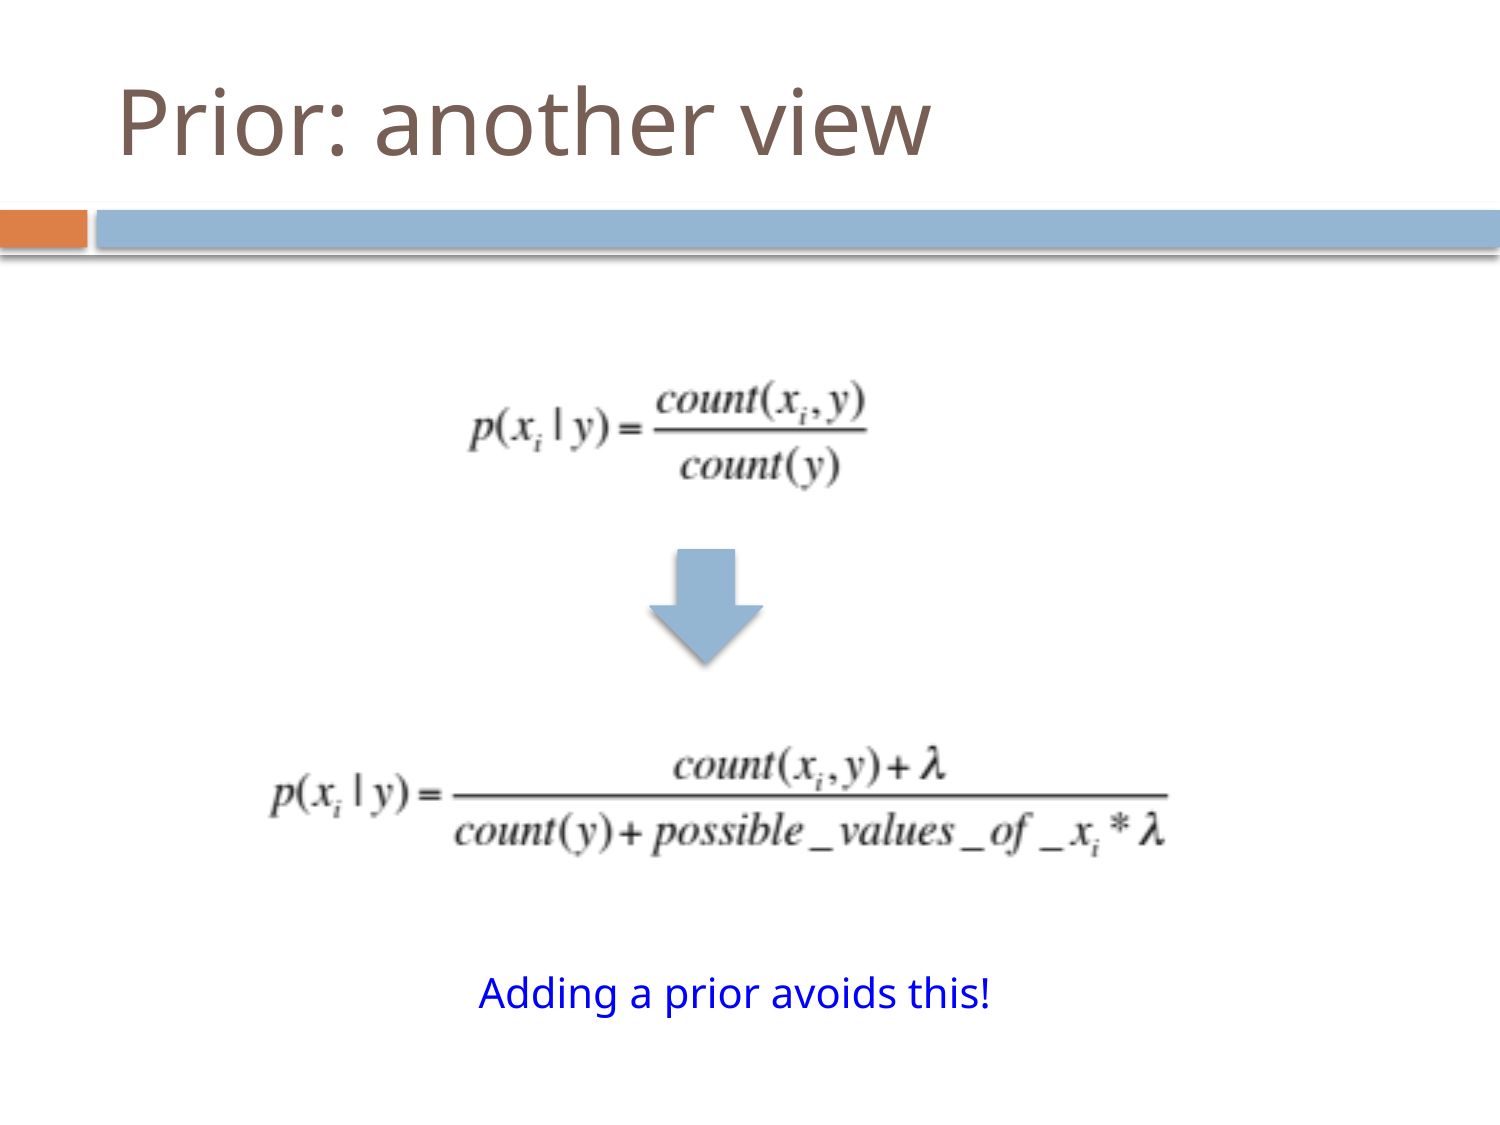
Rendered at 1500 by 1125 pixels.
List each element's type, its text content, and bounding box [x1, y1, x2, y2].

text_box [462, 366, 872, 496]
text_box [262, 732, 1175, 862]
text_box [649, 549, 764, 664]
title Prior: another view [100, 37, 1438, 200]
text_box Adding a prior avoids this! [463, 959, 1006, 1025]
